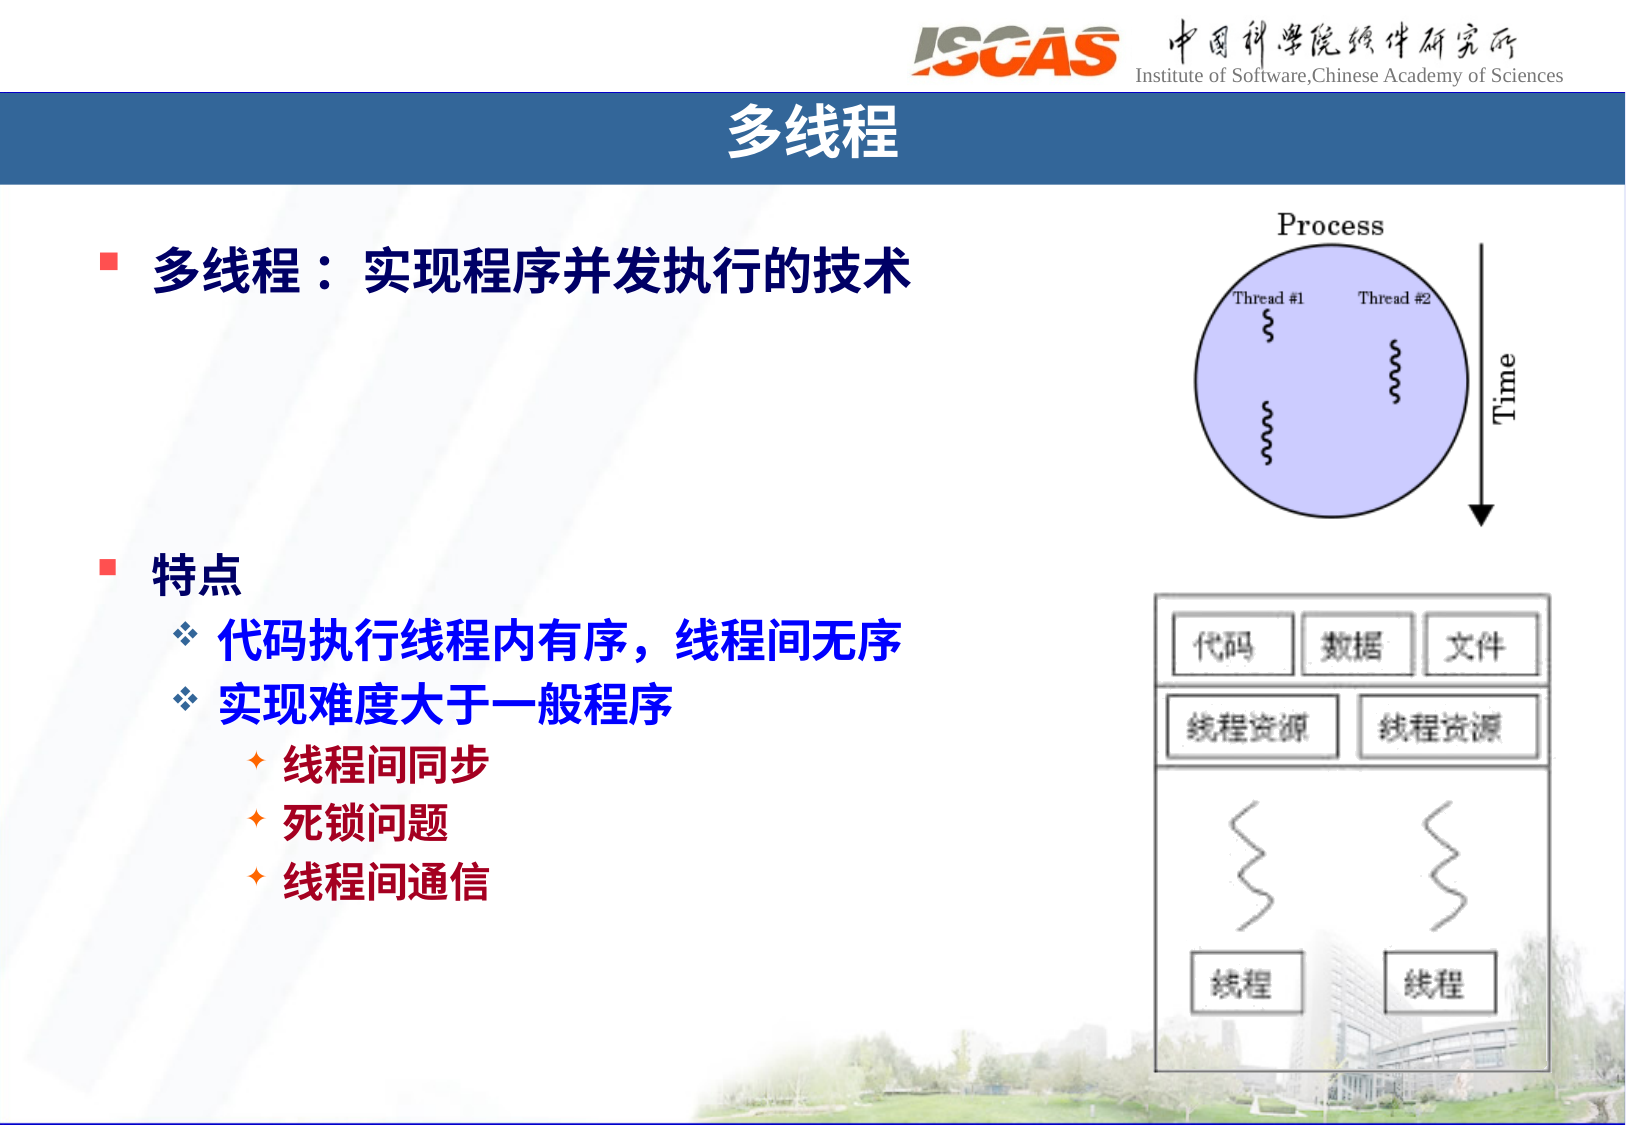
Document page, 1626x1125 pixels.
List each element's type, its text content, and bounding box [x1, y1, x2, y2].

list 多线程 ：实现程序并发执行的技术 特点 代码执行线程内有序，线程间无序 实现难度大于一般程序 线程间同步 死锁问题 线程间通信 [80, 231, 1545, 988]
picture [1166, 15, 1519, 71]
picture [907, 18, 1132, 87]
title 多线程 [0, 93, 1625, 185]
picture [0, 92, 1626, 1125]
